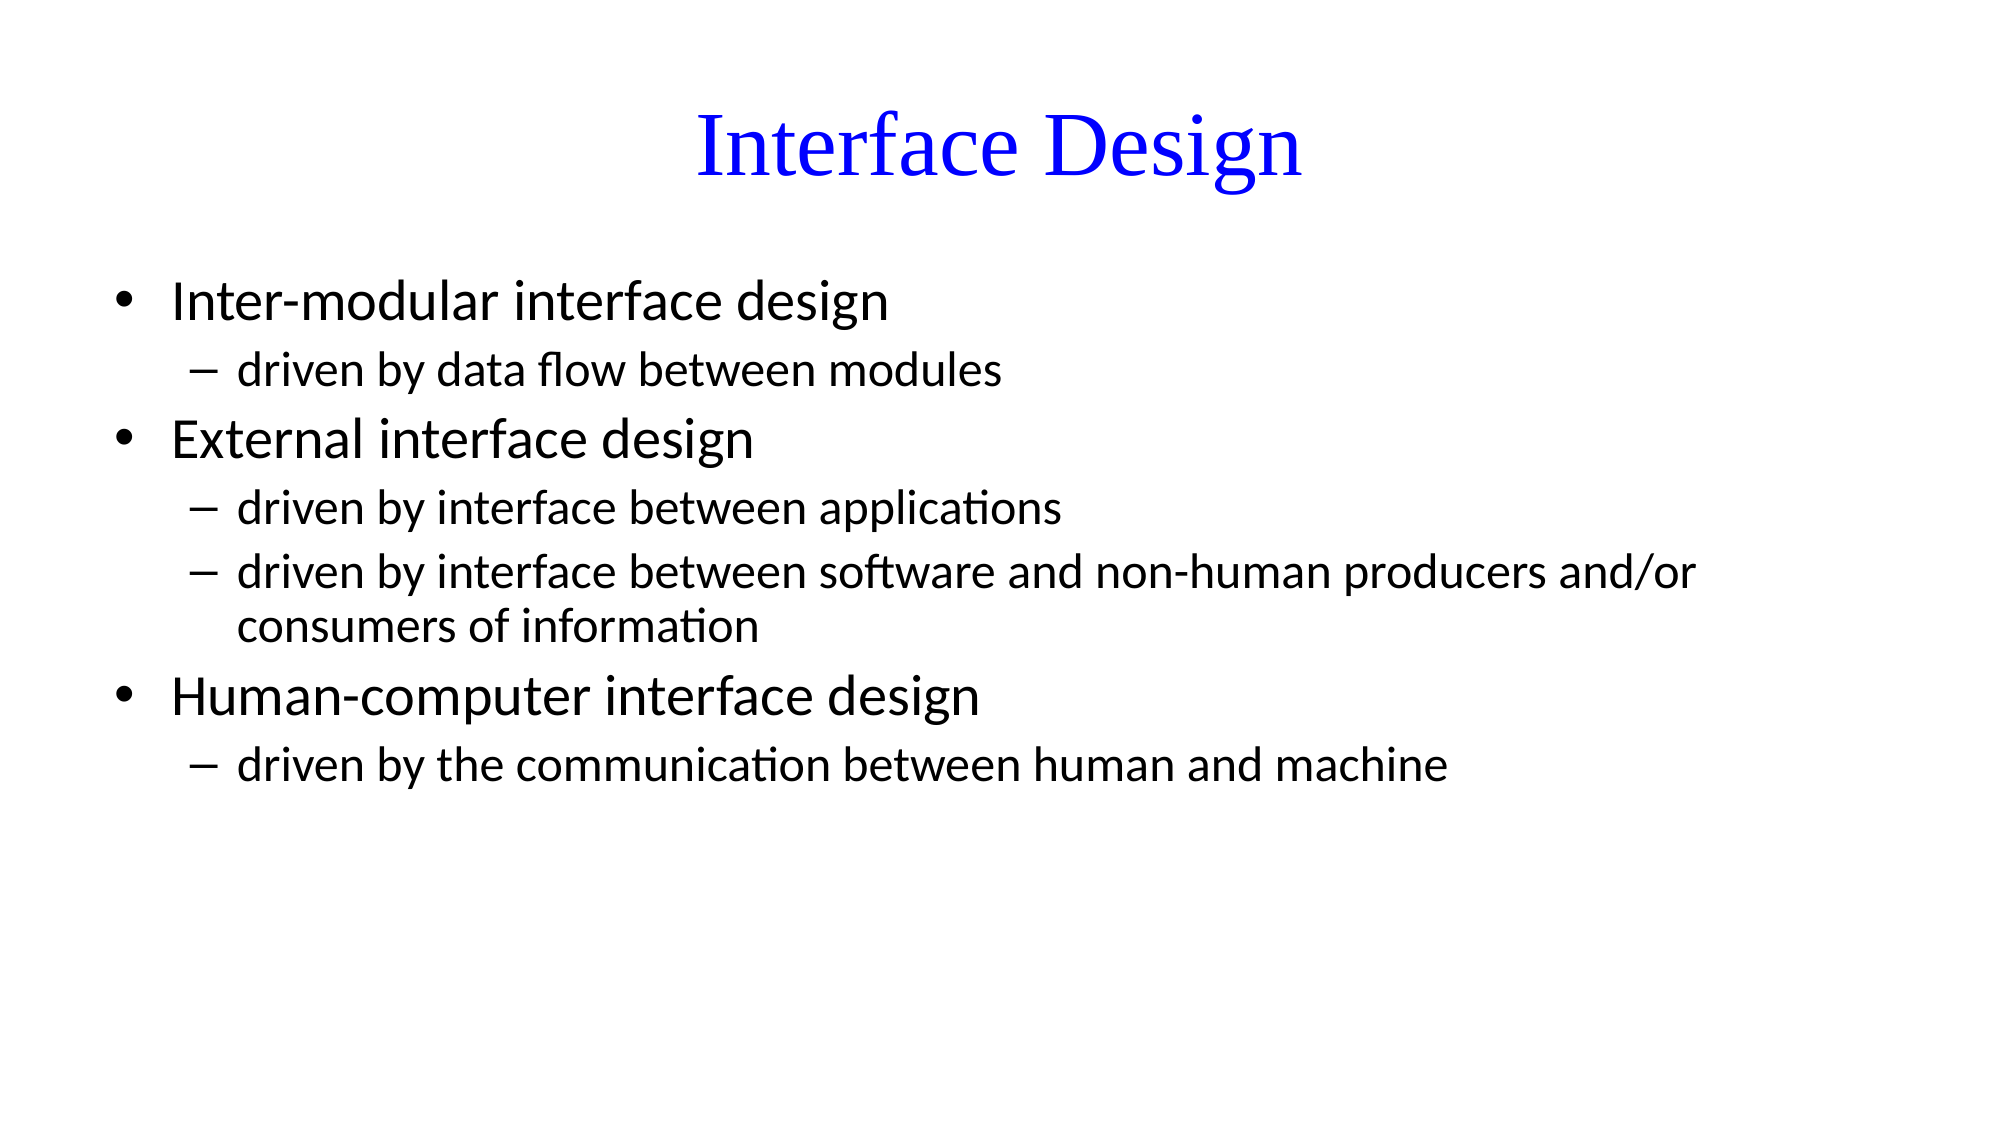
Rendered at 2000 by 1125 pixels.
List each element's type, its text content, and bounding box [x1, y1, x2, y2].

title Interface Design [99, 45, 1900, 233]
list Inter-modular interface design driven by data flow between modules External interface design driven by interface between applications driven by interface between software and non-human producers and/or consumers of information Human-computer interface design driven by the communication between human and machine [99, 262, 1900, 1005]
